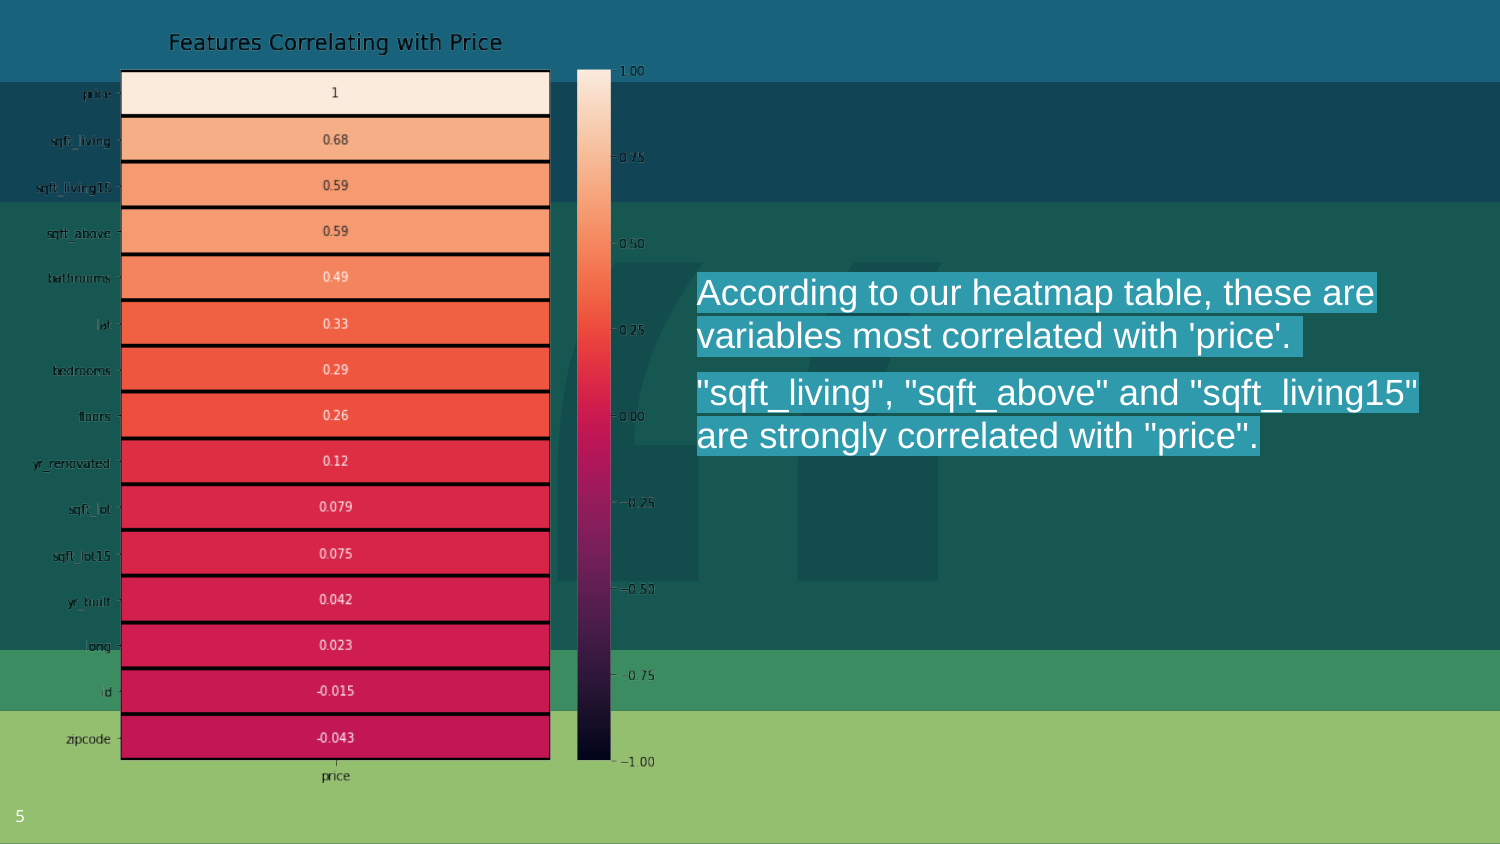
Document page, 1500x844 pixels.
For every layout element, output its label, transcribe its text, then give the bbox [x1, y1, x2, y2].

list According to our heatmap table, these are variables most correlated with 'price'. "sqft_living", "sqft_above" and "sqft_living15" are strongly correlated with "price". [681, 0, 1476, 781]
picture [24, 24, 664, 791]
slide_number ‹#› [0, 790, 49, 844]
